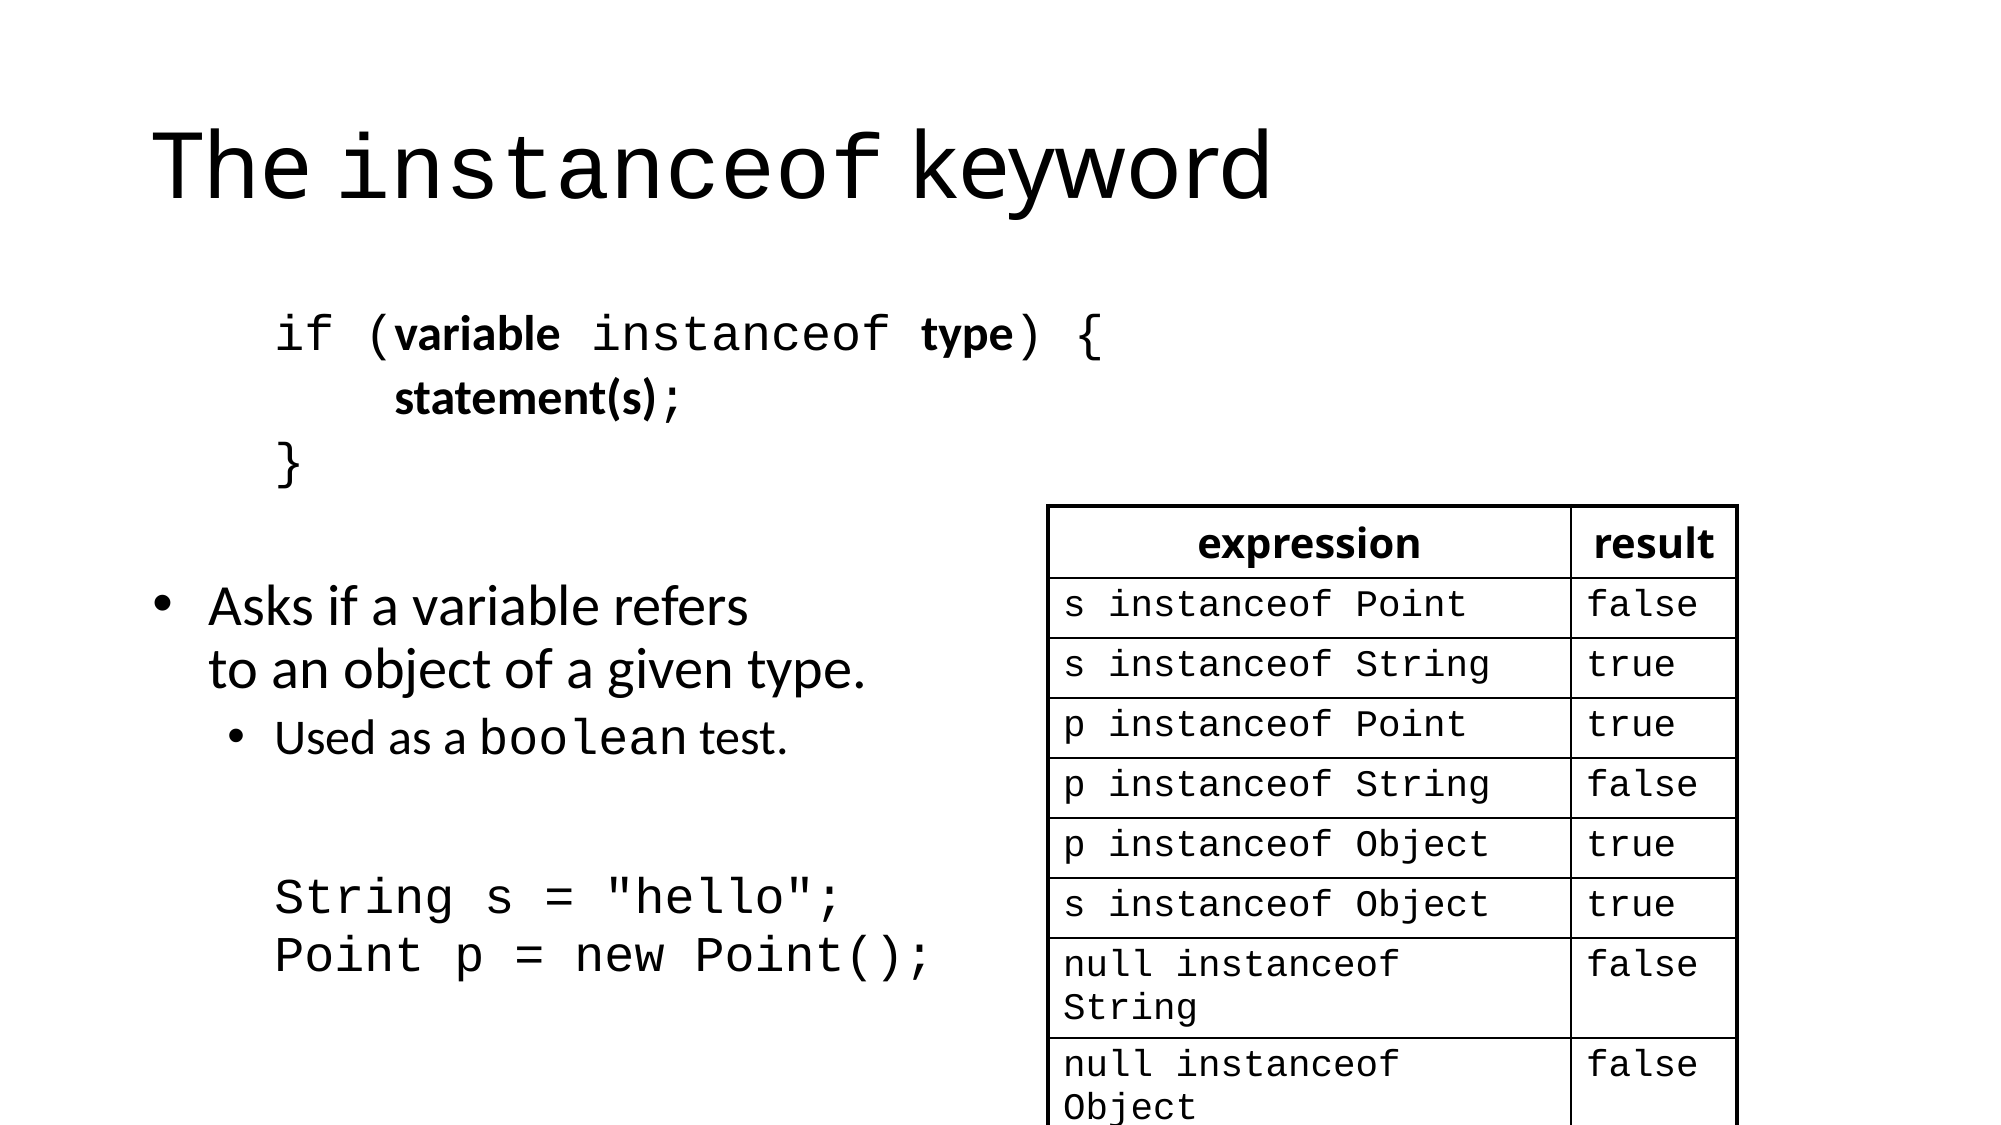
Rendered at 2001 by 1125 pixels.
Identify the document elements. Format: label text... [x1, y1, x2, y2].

title The instanceof keyword [137, 59, 1863, 278]
table_cell true [1572, 699, 1735, 757]
table_cell null instanceof String [1050, 939, 1570, 1037]
table_cell s instanceof Point [1050, 579, 1570, 637]
table_cell null instanceof Object [1050, 1039, 1570, 1125]
table_header result [1572, 508, 1735, 577]
table_cell s instanceof Object [1050, 879, 1570, 937]
table_cell s instanceof String [1050, 639, 1570, 697]
list if (variable instanceof type) { statement(s); } Asks if a variable refers to an object of a given type. Used as a boolean test. String s = "hello"; Point p = new Point(); [137, 299, 1863, 1014]
table_cell true [1572, 879, 1735, 937]
table_cell false [1572, 939, 1735, 1037]
table_cell p instanceof Object [1050, 819, 1570, 877]
table_cell false [1572, 759, 1735, 817]
table_cell p instanceof Point [1050, 699, 1570, 757]
table_header expression [1050, 508, 1570, 577]
table_cell false [1572, 579, 1735, 637]
table_cell false [1572, 1039, 1735, 1125]
table_cell true [1572, 819, 1735, 877]
table_cell true [1572, 639, 1735, 697]
table_cell p instanceof String [1050, 759, 1570, 817]
